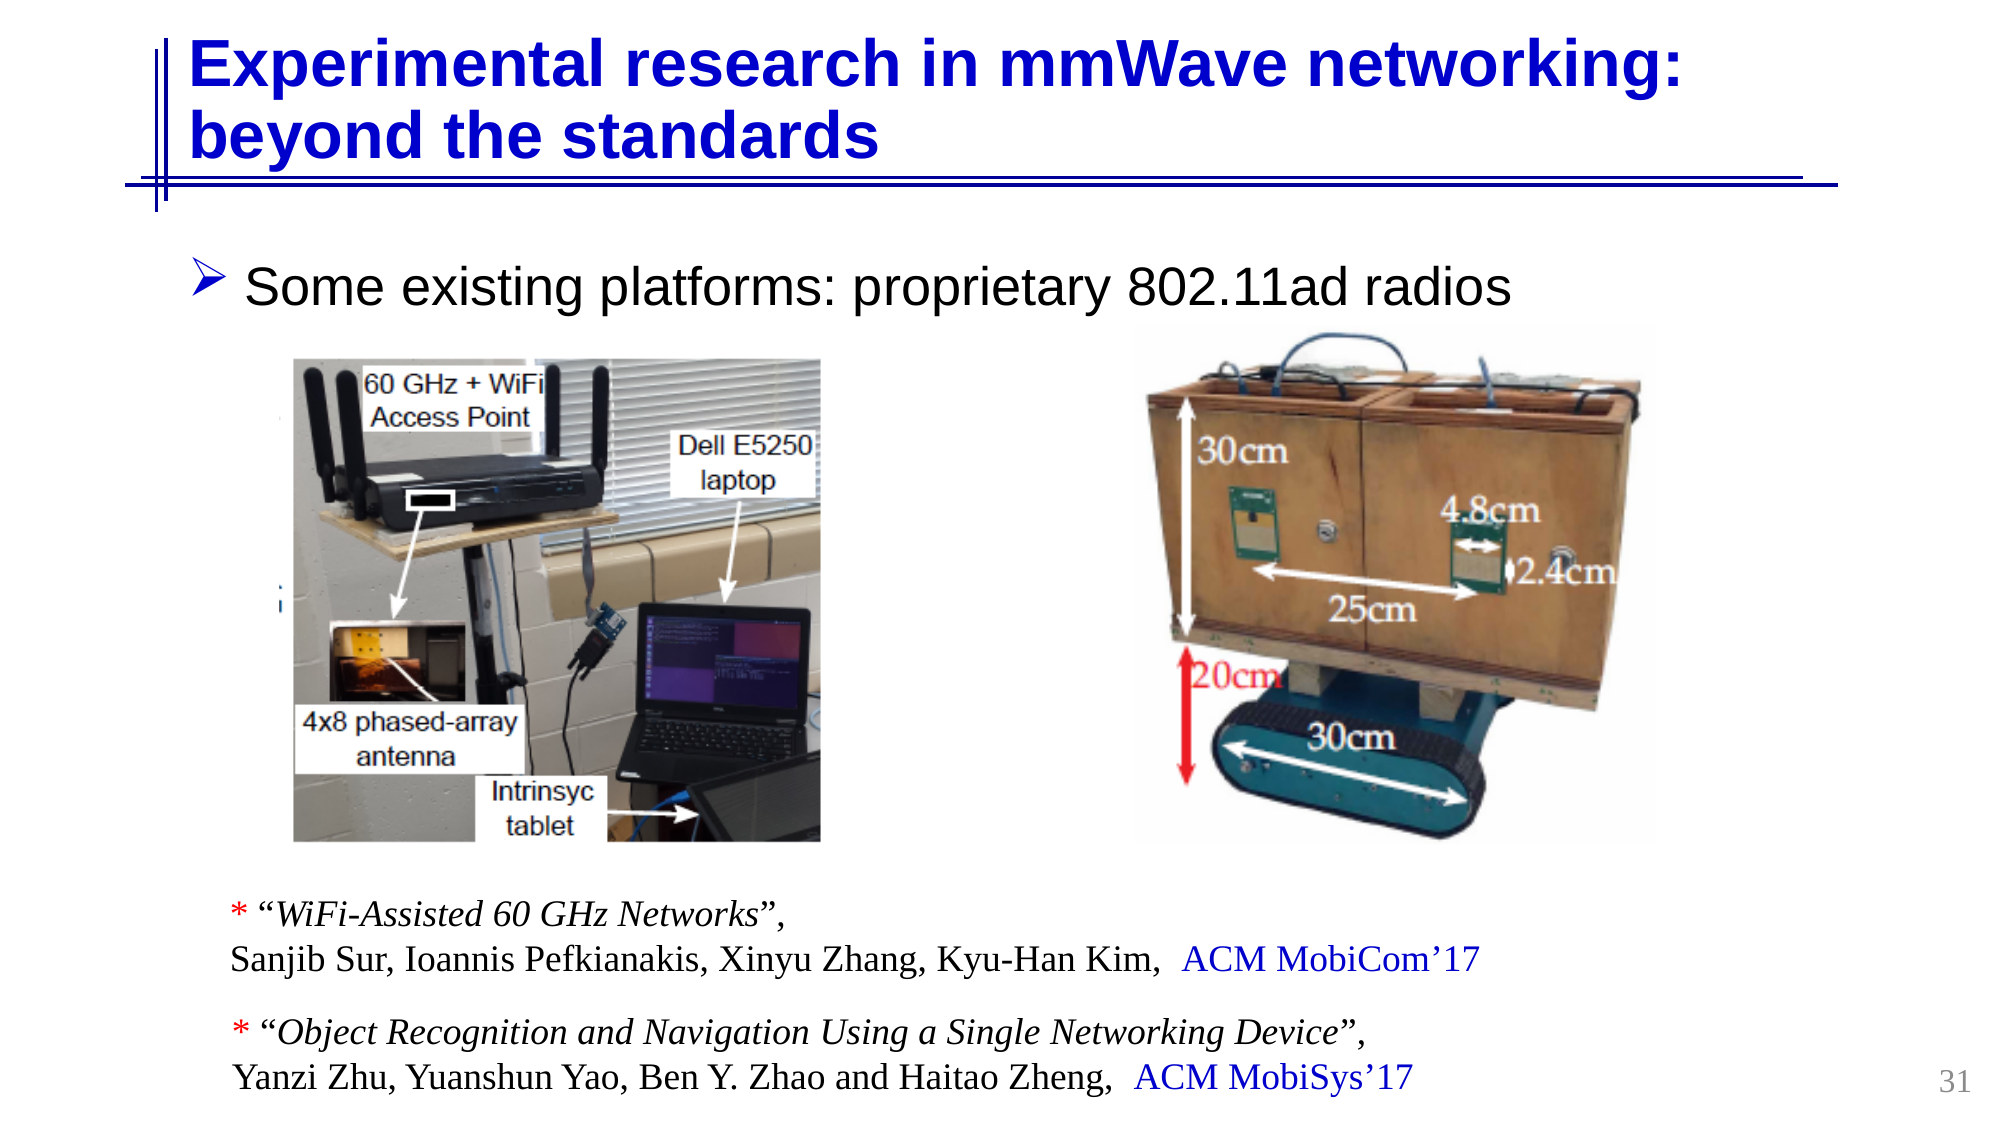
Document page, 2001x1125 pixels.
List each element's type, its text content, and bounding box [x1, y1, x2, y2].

text_box * “Object Recognition and Navigation Using a Single Networking Device”, Yanzi Zhu, Yuanshun Yao, Ben Y. Zhao and Haitao Zheng, ACM MobiSys’17 [217, 999, 1875, 1105]
text_box * “WiFi-Assisted 60 GHz Networks”, Sanjib Sur, Ioannis Pefkianakis, Xinyu Zhang, Kyu-Han Kim, ACM MobiCom’17 [215, 881, 1872, 987]
picture [1118, 324, 1656, 845]
text_box Some existing platforms: proprietary 802.11ad radios [173, 243, 1957, 324]
title Experimental research in mmWave networking: beyond the standards [173, 7, 1756, 196]
slide_number 31 [1897, 1052, 1988, 1106]
picture [279, 341, 842, 870]
